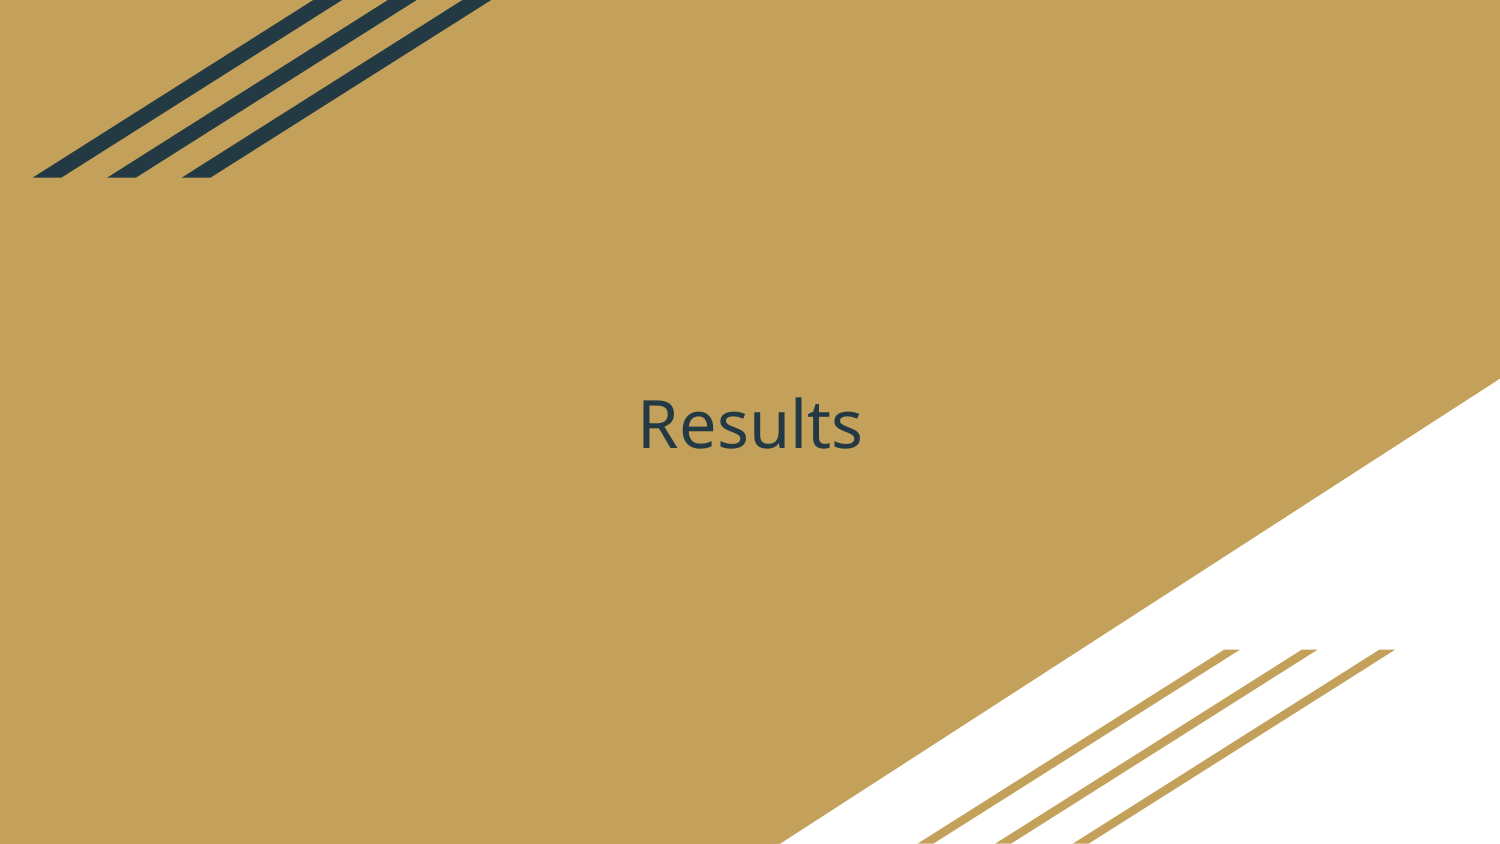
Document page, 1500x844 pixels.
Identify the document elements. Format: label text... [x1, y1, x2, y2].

title Results [309, 286, 1192, 557]
